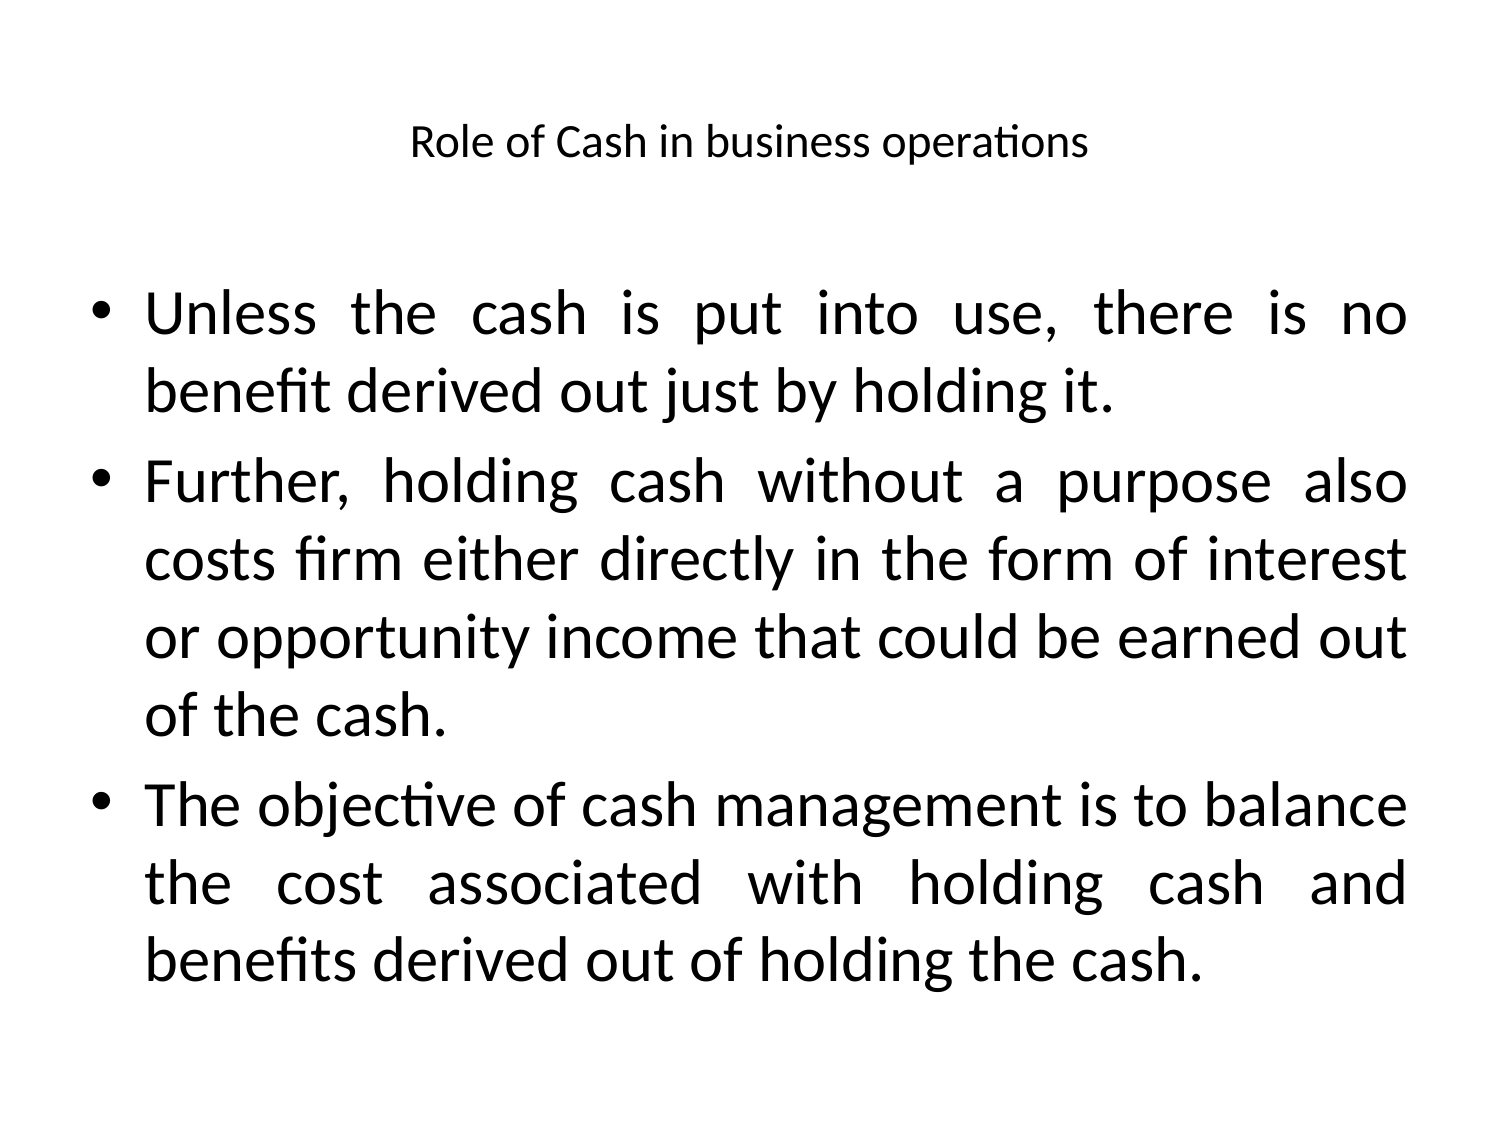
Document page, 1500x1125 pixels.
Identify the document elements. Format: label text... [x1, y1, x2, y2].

title Role of Cash in business operations [75, 45, 1425, 233]
list Unless the cash is put into use, there is no benefit derived out just by holding it. Further, holding cash without a purpose also costs firm either directly in the form of interest or opportunity income that could be earned out of the cash. The objective of cash management is to balance the cost associated with holding cash and benefits derived out of holding the cash. [75, 262, 1425, 1005]
